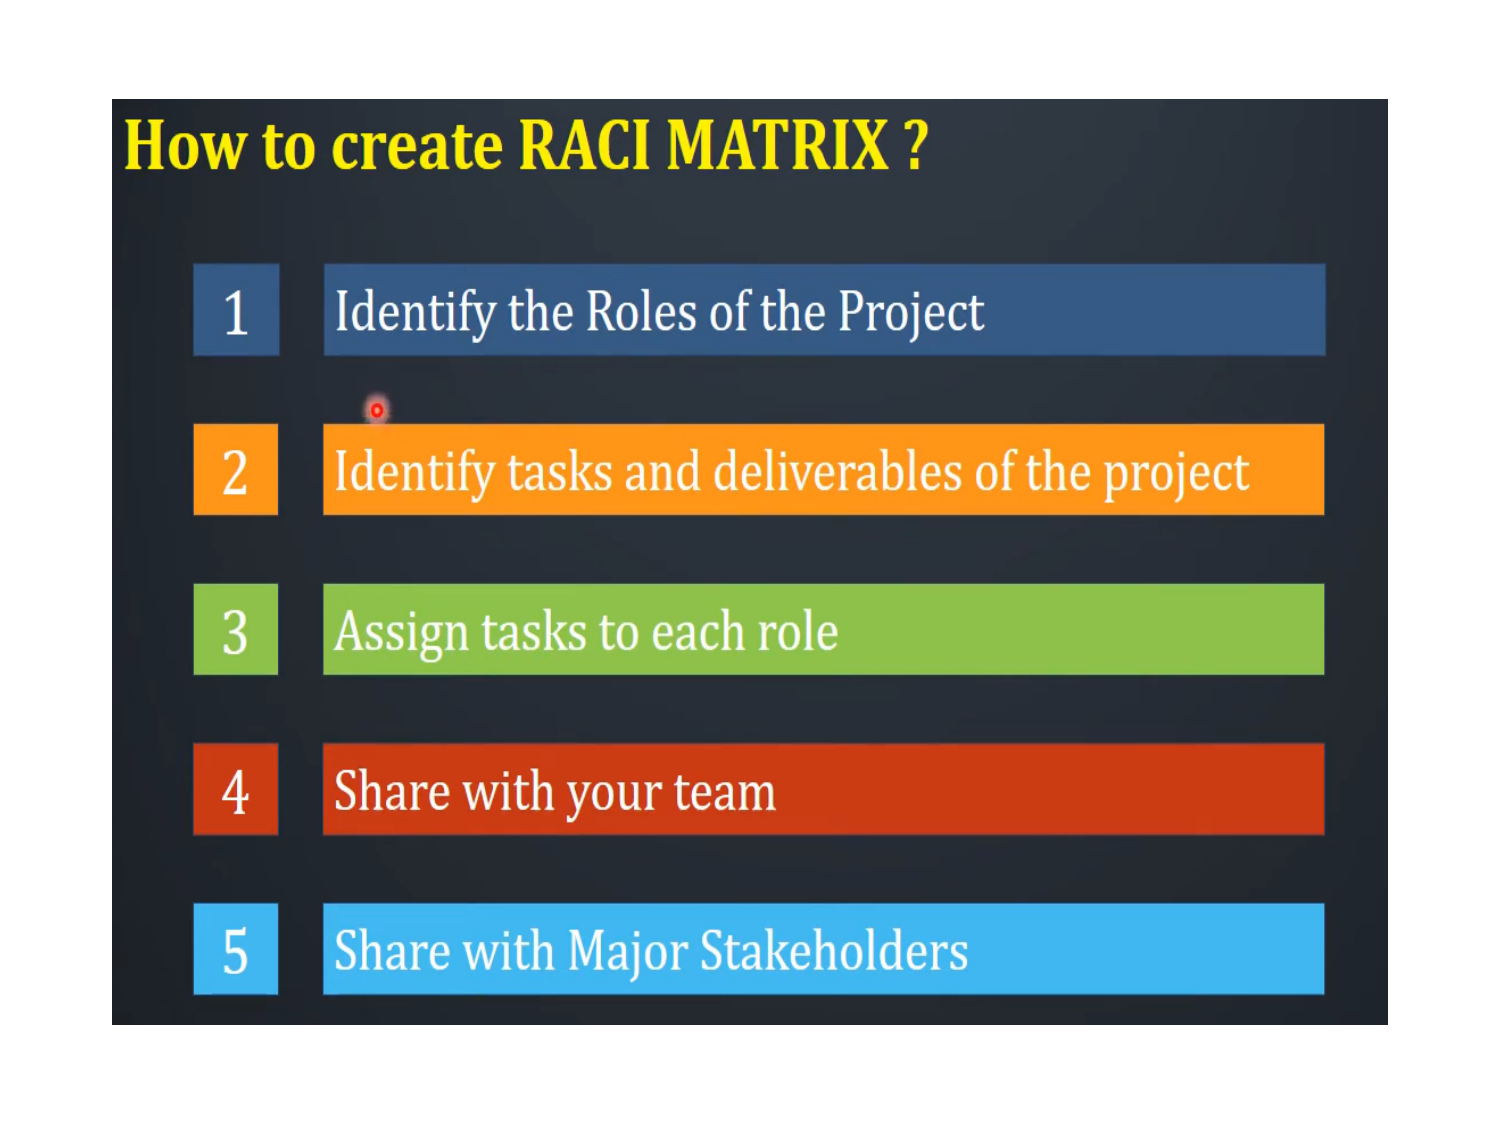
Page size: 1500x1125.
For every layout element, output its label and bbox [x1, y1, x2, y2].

picture [112, 99, 1388, 1026]
